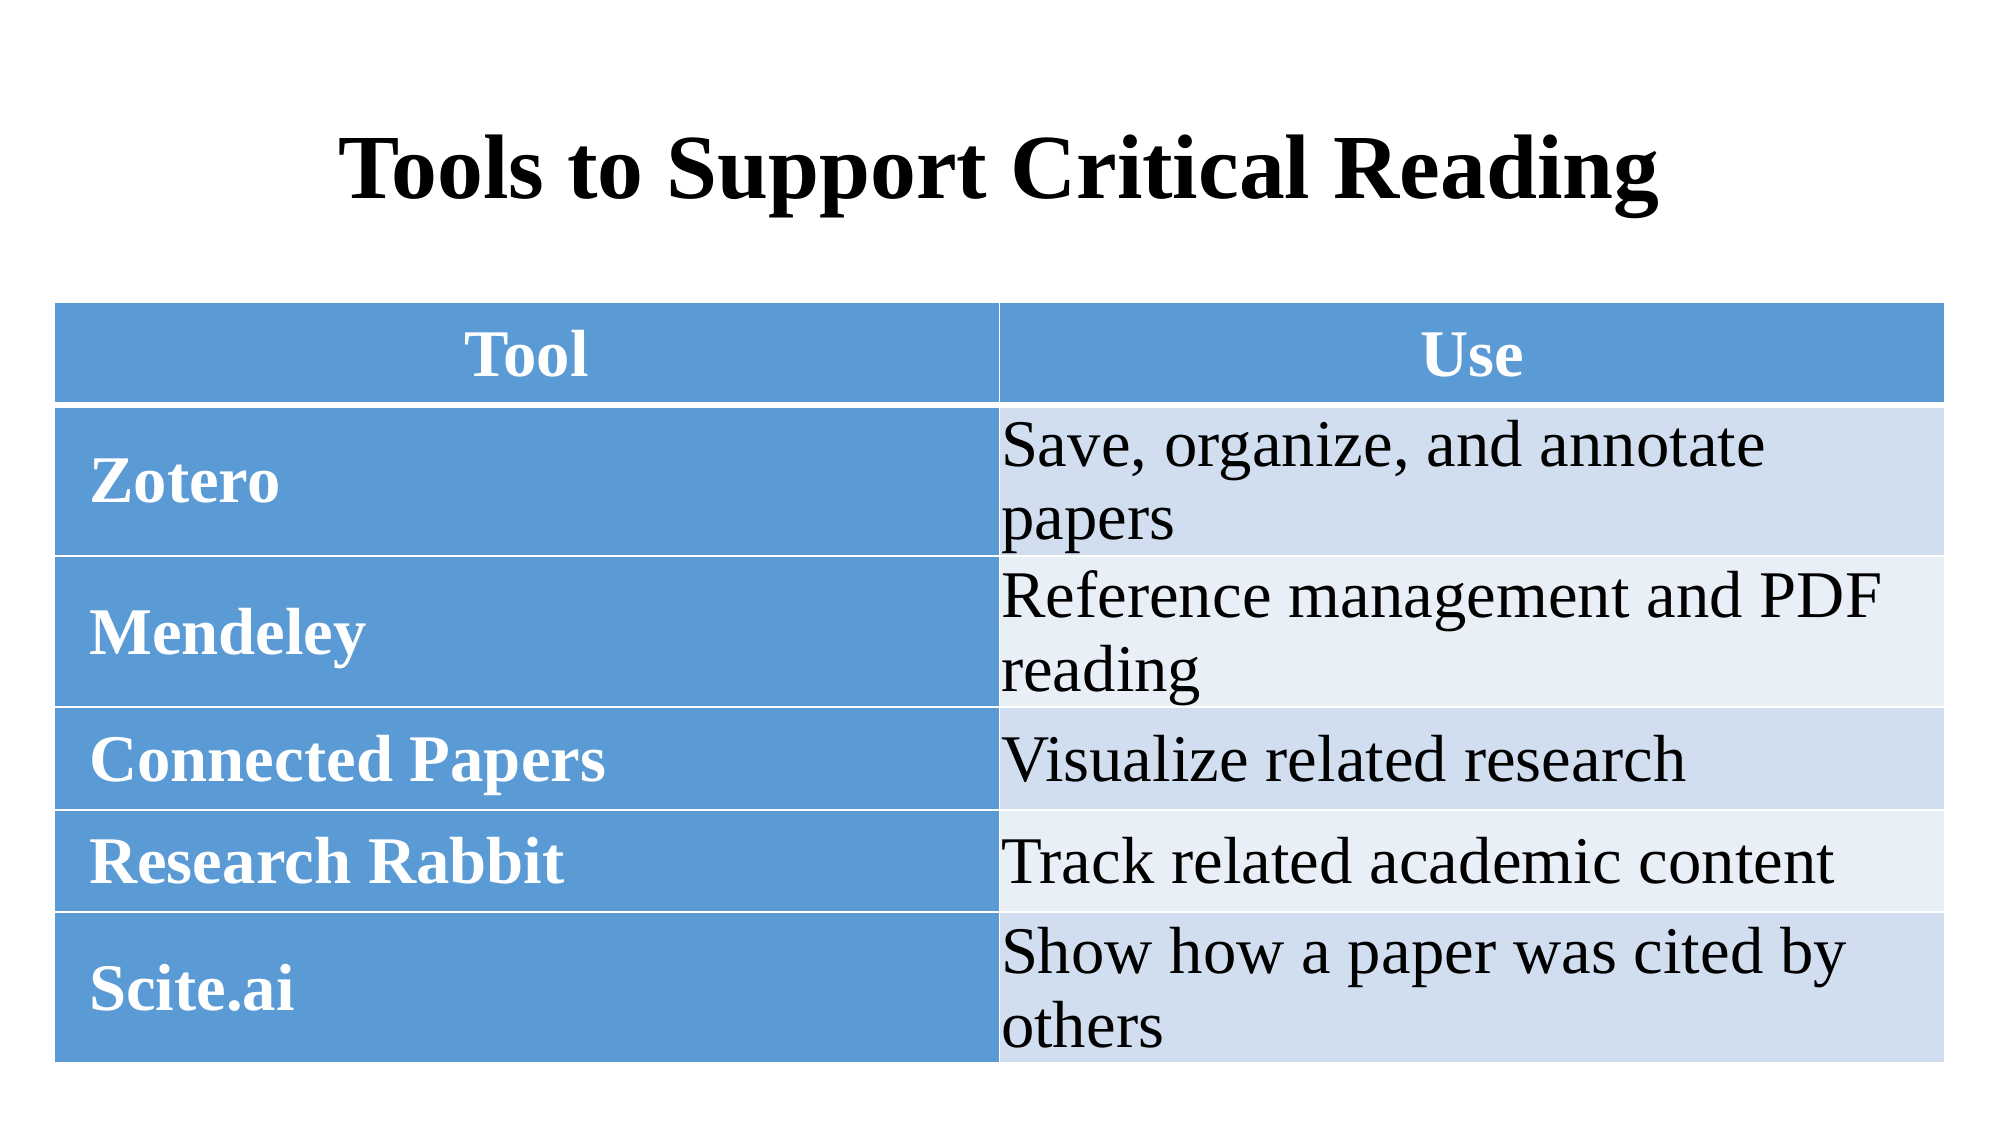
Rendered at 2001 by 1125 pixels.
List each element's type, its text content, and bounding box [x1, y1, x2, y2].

table_cell Track related academic content [1000, 811, 1944, 911]
table_header Use [1000, 303, 1944, 402]
table_cell Show how a paper was cited by others [1000, 913, 1944, 1062]
table_cell Research Rabbit [55, 811, 999, 911]
table_cell Mendeley [55, 557, 999, 706]
table_cell Reference management and PDF reading [1000, 557, 1944, 706]
title Tools to Support Critical Reading [137, 59, 1863, 278]
table_cell Connected Papers [55, 708, 999, 809]
table_cell Visualize related research [1000, 708, 1944, 809]
table_cell Zotero [55, 408, 999, 555]
table_cell Scite.ai [55, 913, 999, 1062]
table_header Tool [55, 303, 999, 402]
table_cell Save, organize, and annotate papers [1000, 408, 1944, 555]
